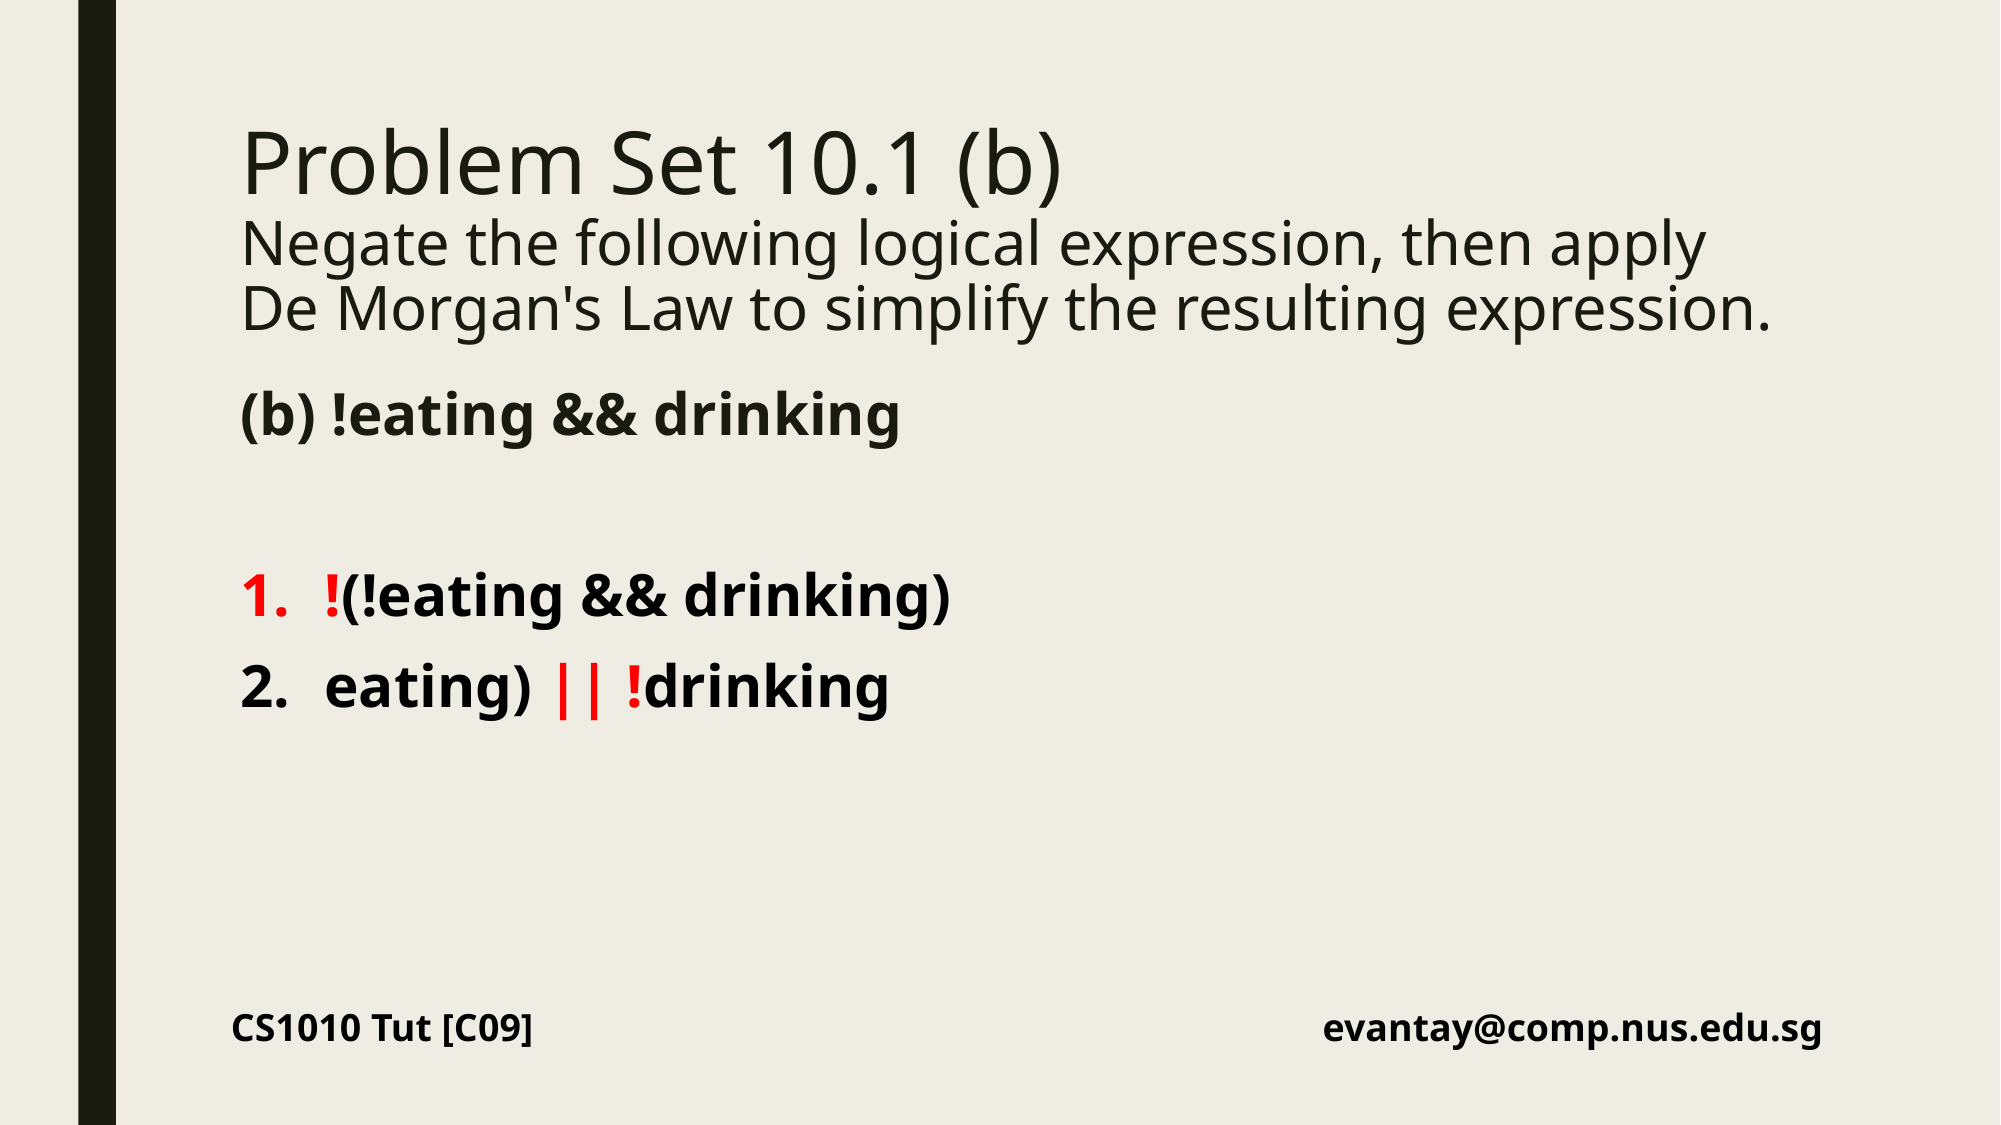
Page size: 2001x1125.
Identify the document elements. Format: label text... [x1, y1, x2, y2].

list (b) !eating && drinking !(!eating && drinking) eating) || !drinking [225, 375, 1800, 963]
title Problem Set 10.1 (b) Negate the following logical expression, then apply De Morgan's Law to simplify the resulting expression. [225, 112, 1800, 357]
